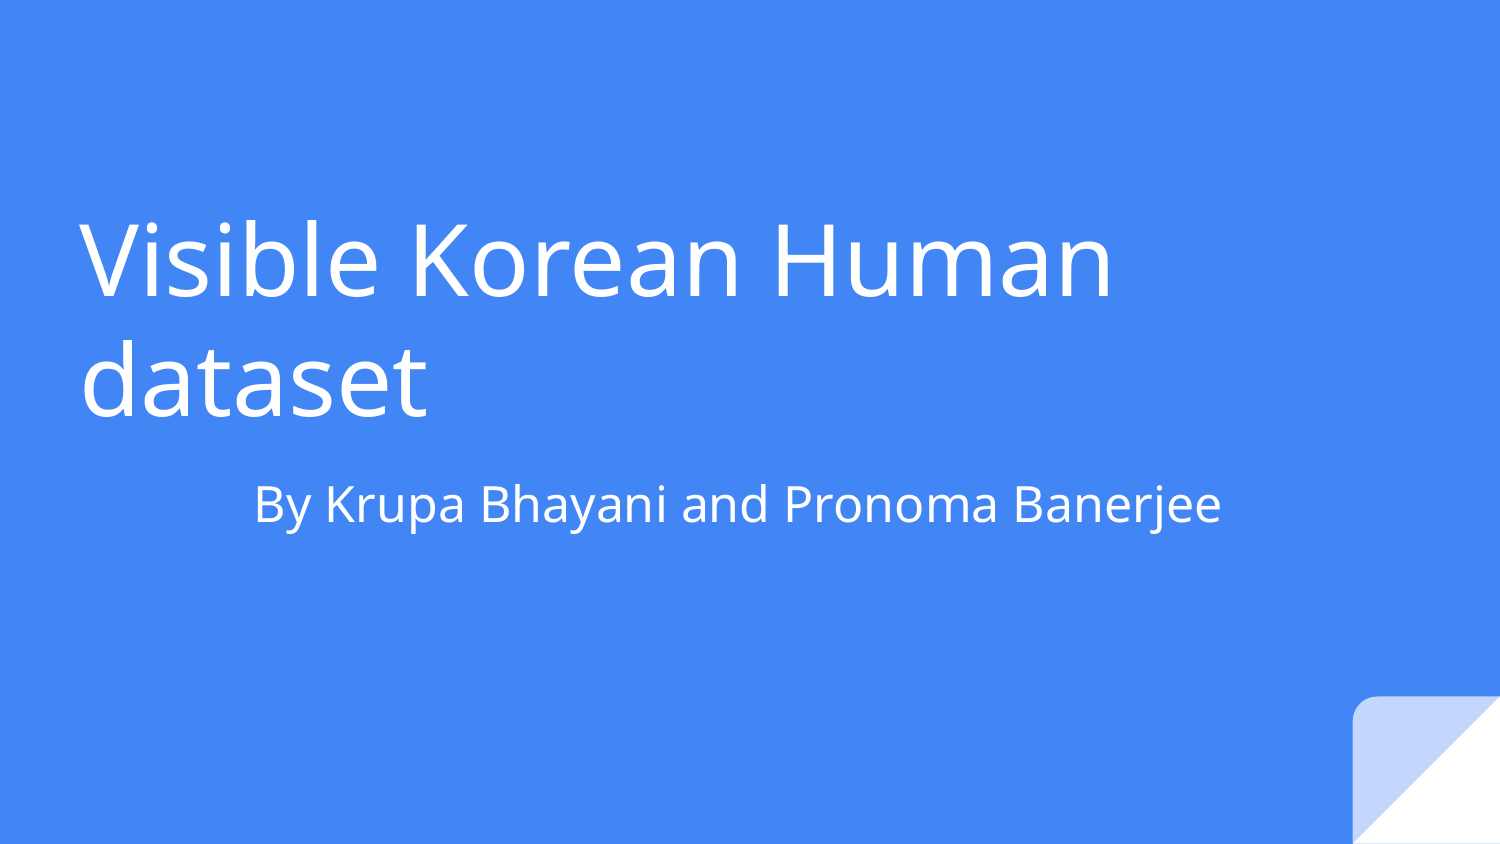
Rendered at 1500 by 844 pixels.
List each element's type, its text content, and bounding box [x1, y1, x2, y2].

title Visible Korean Human dataset [64, 298, 1486, 452]
subtitle By Krupa Bhayani and Pronoma Banerjee [64, 457, 1413, 529]
